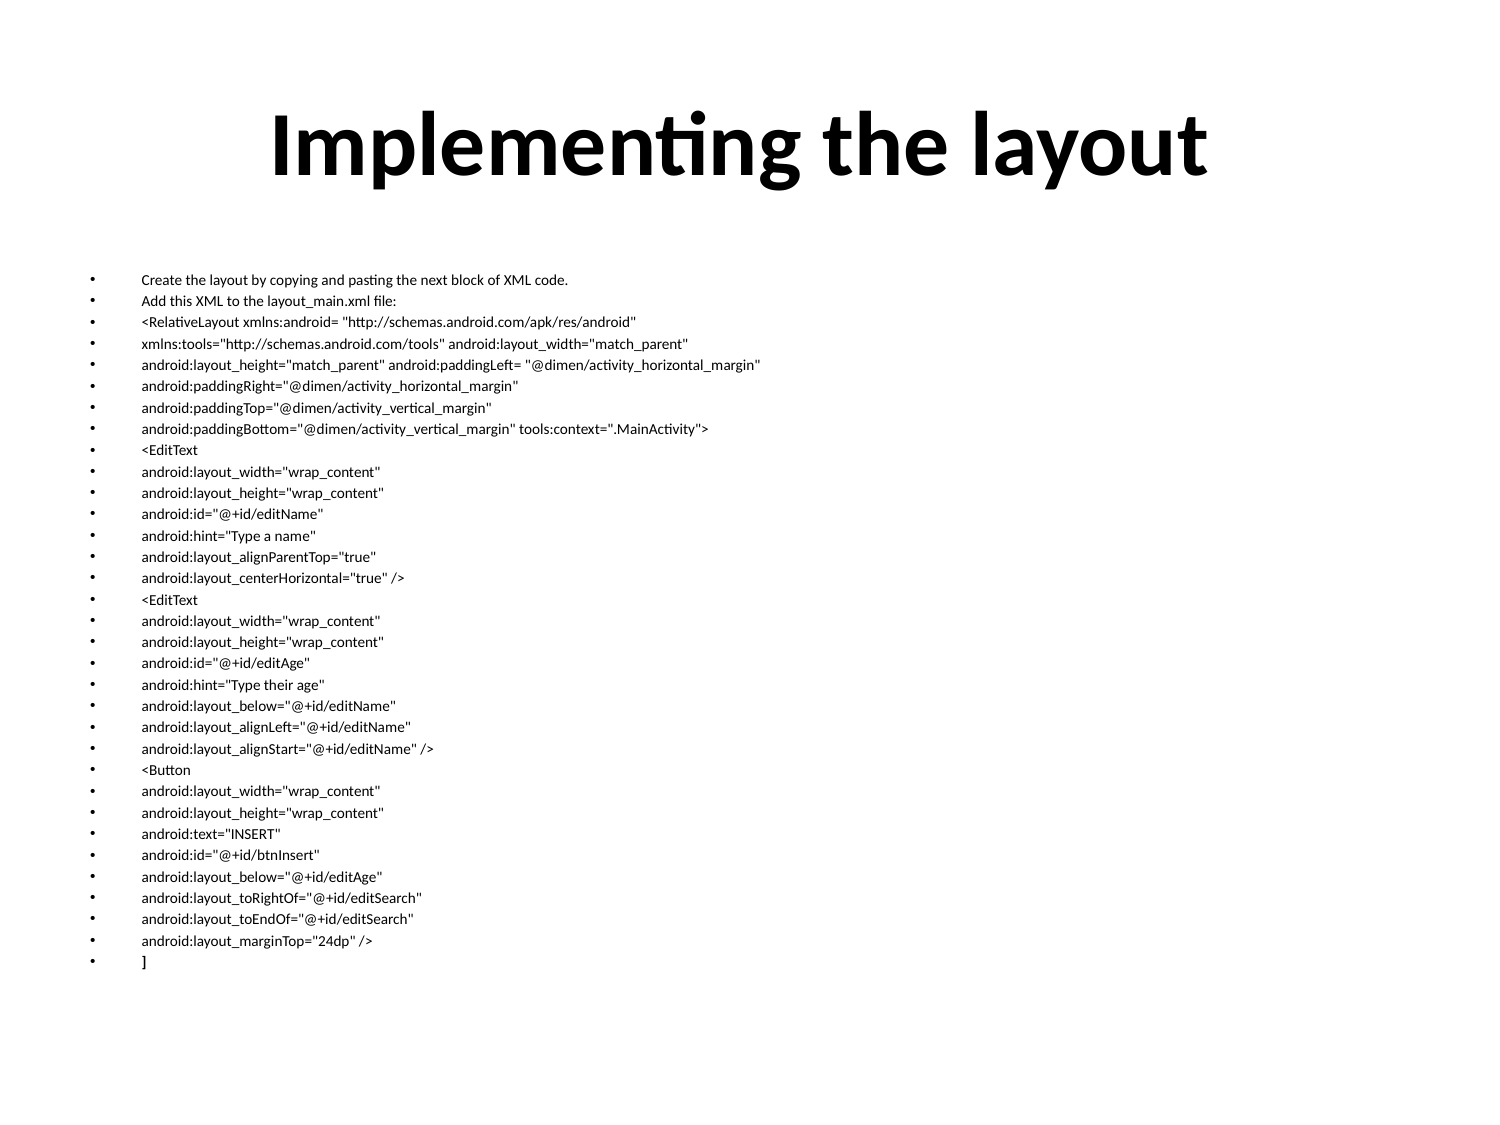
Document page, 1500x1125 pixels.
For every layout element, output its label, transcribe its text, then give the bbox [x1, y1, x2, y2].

title Implementing the layout [75, 45, 1425, 233]
list Create the layout by copying and pasting the next block of XML code. Add this XML to the layout_main.xml file: <RelativeLayout xmlns:android= "http://schemas.android.com/apk/res/android" xmlns:tools="http://schemas.android.com/tools" android:layout_width="match_parent" android:layout_height="match_parent" android:paddingLeft= "@dimen/activity_horizontal_margin" android:paddingRight="@dimen/activity_horizontal_margin" android:paddingTop="@dimen/activity_vertical_margin" android:paddingBottom="@dimen/activity_vertical_margin" tools:context=".MainActivity"> <EditText android:layout_width="wrap_content" android:layout_height="wrap_content" android:id="@+id/editName" android:hint="Type a name" android:layout_alignParentTop="true" android:layout_centerHorizontal="true" /> <EditText android:layout_width="wrap_content" android:layout_height="wrap_content" android:id="@+id/editAge" android:hint="Type their age" android:layout_below="@+id/editName" android:layout_alignLeft="@+id/editName" android:layout_alignStart="@+id/editName" /> <Button android:layout_width="wrap_content" android:layout_height="wrap_content" android:text="INSERT" android:id="@+id/btnInsert" android:layout_below="@+id/editAge" android:layout_toRightOf="@+id/editSearch" android:layout_toEndOf="@+id/editSearch" android:layout_marginTop="24dp" /> ] [75, 262, 1425, 1005]
